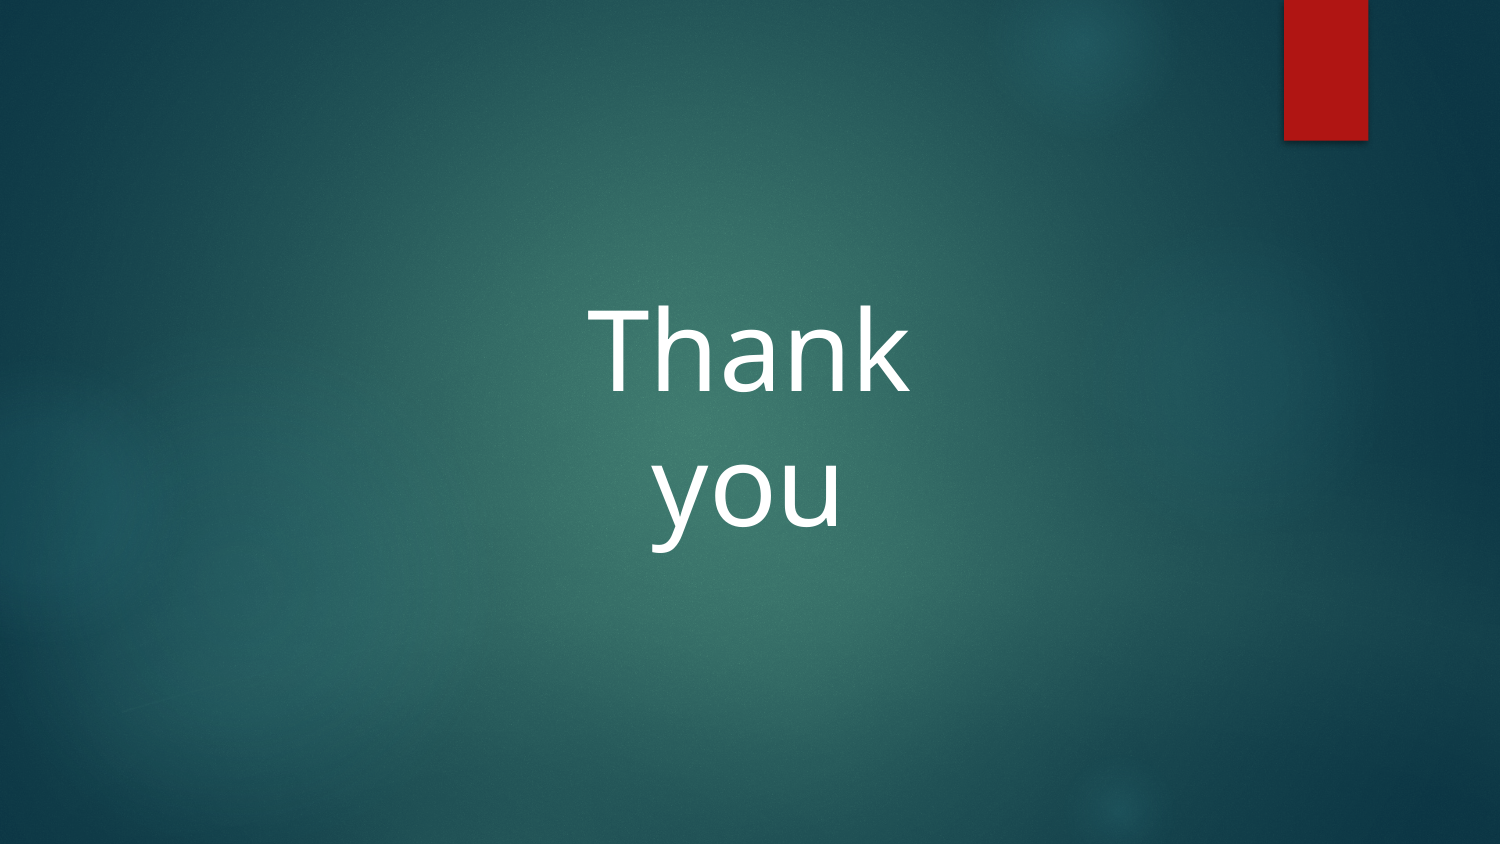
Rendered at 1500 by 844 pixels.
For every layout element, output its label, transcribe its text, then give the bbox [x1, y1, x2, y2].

picture [0, 0, 1500, 844]
list Thank you [565, 263, 933, 584]
